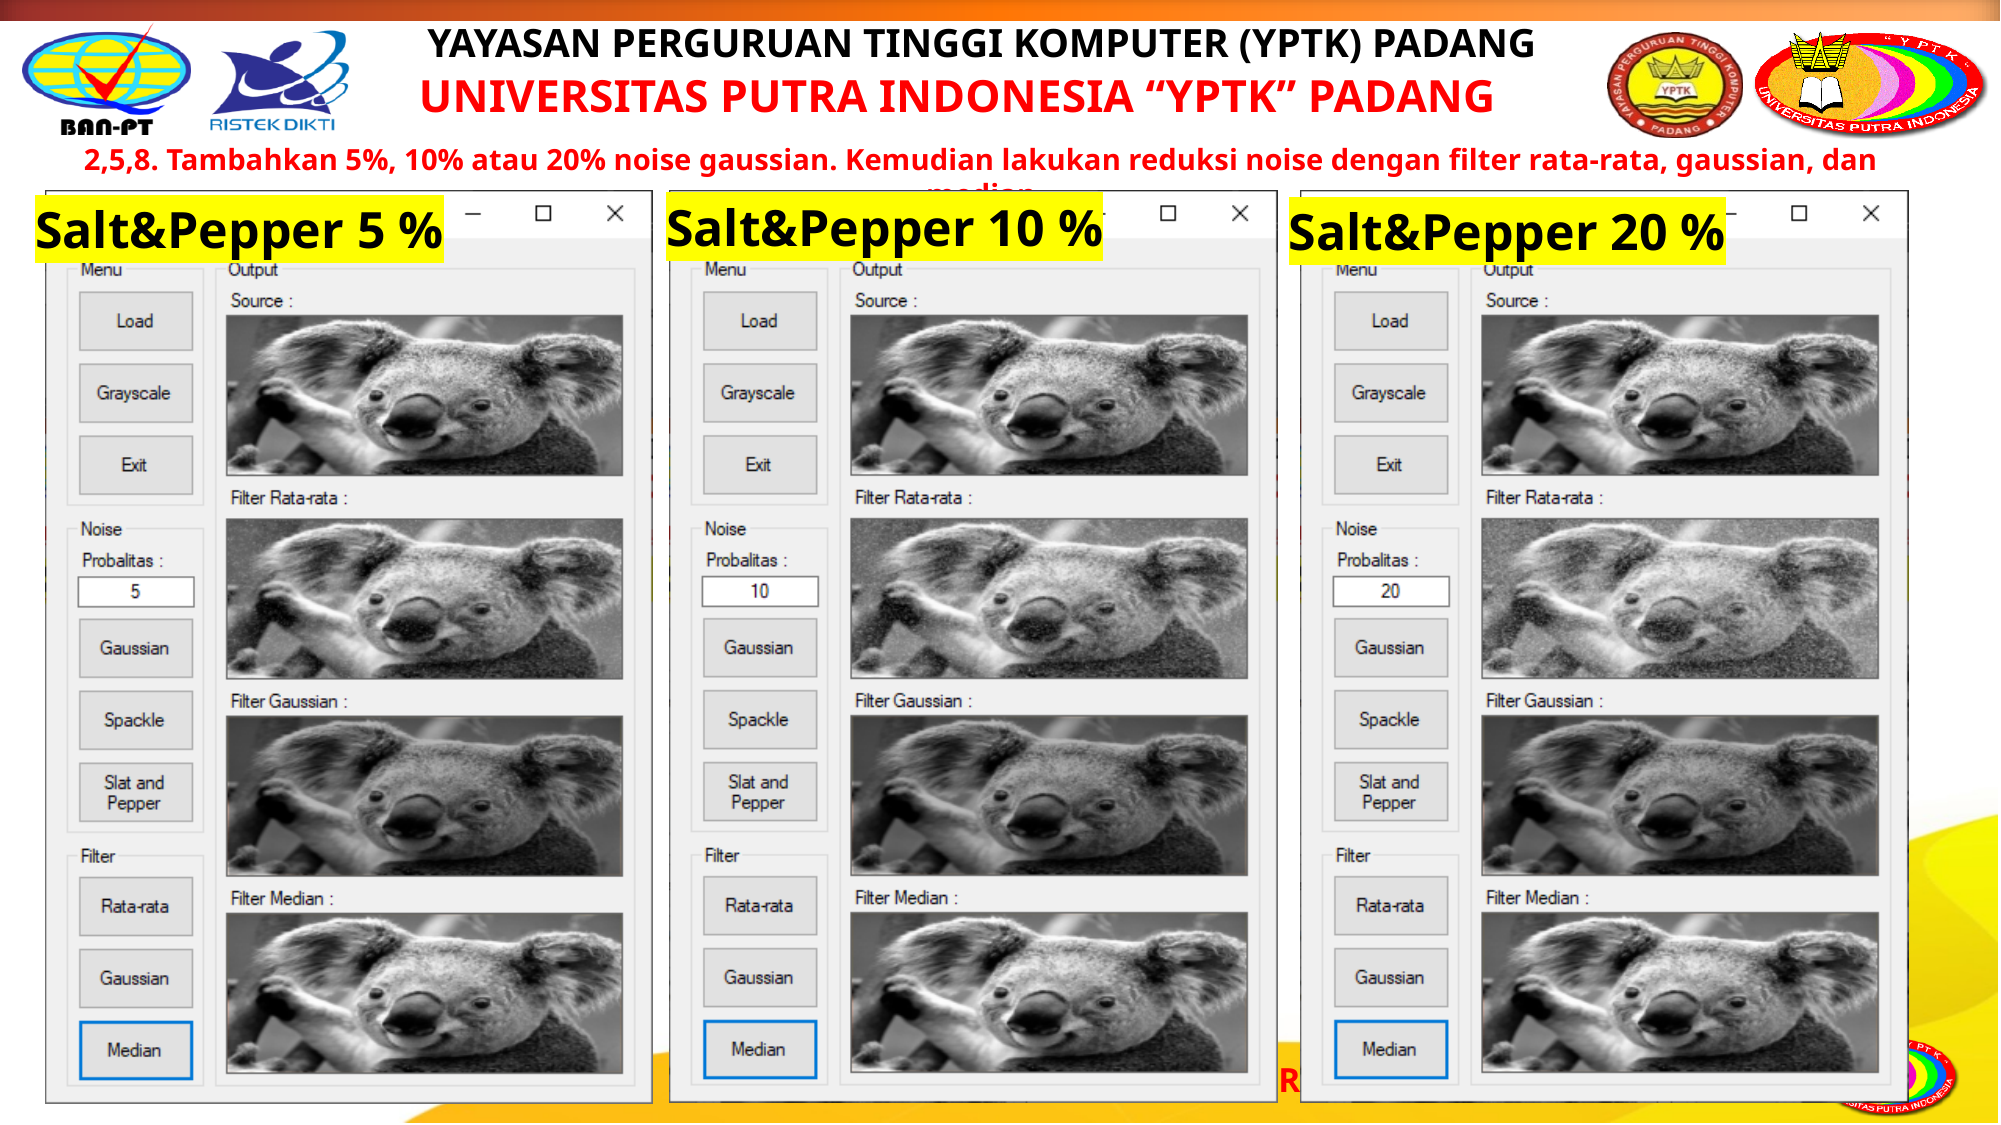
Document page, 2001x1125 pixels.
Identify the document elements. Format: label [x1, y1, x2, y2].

text_box [0, 0, 2000, 1125]
picture [1300, 190, 1909, 1103]
picture [669, 190, 1278, 1103]
picture [44, 190, 653, 1104]
